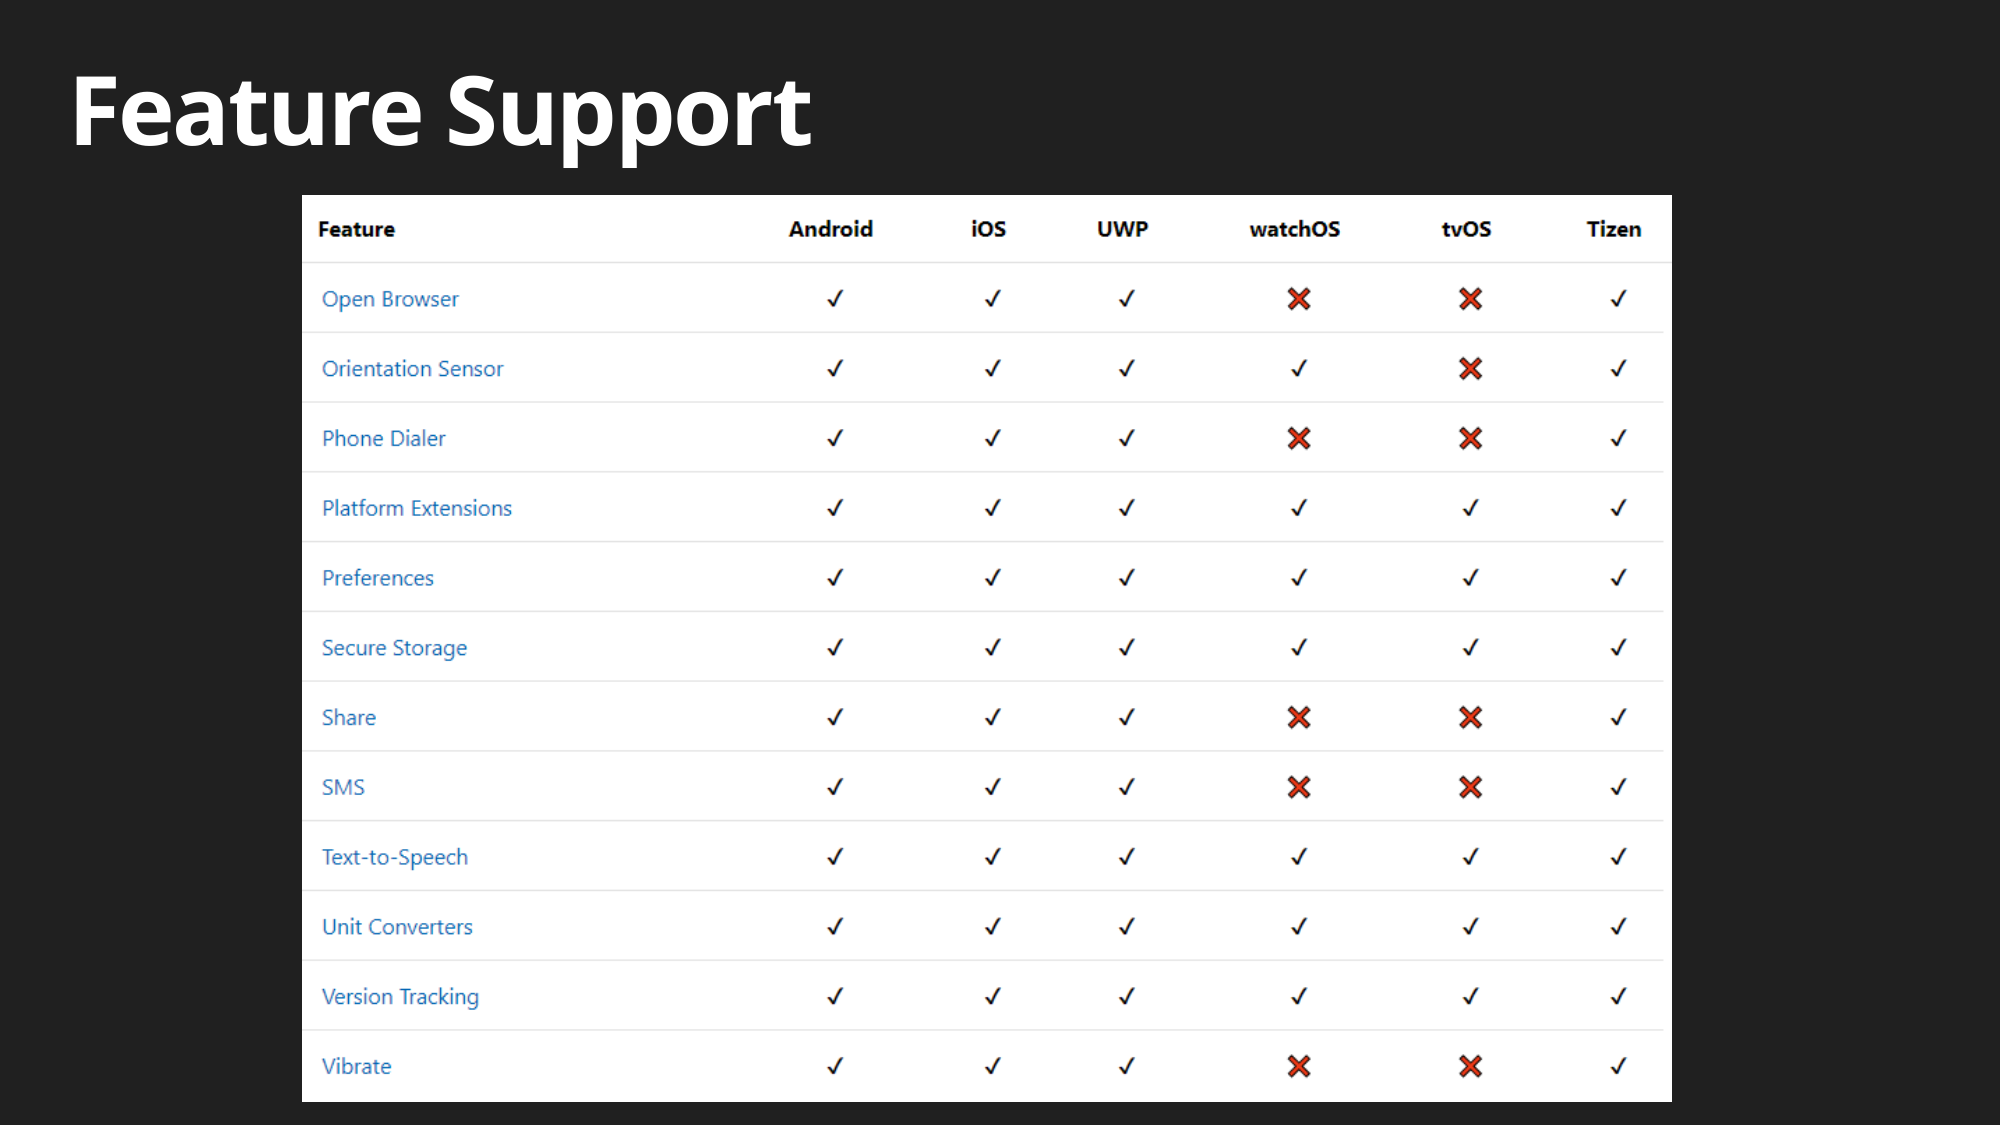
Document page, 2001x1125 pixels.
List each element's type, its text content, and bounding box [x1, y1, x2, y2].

title Feature Support [44, 47, 1957, 196]
picture [301, 194, 1672, 1102]
